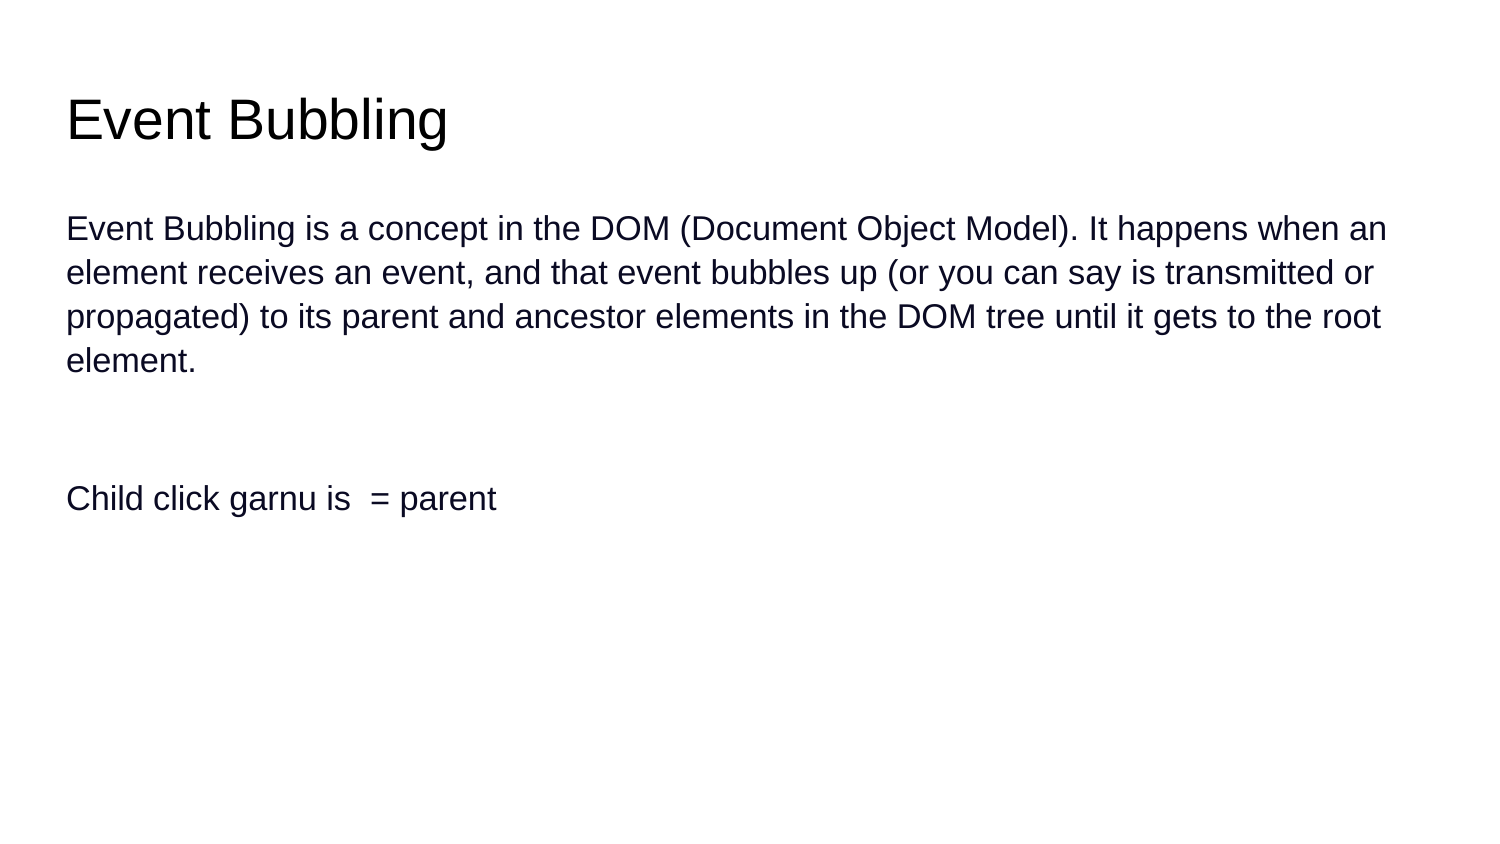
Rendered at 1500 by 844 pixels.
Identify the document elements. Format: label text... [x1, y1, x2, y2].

title Event Bubbling [51, 72, 1449, 167]
list Event Bubbling is a concept in the DOM (Document Object Model). It happens when an element receives an event, and that event bubbles up (or you can say is transmitted or propagated) to its parent and ancestor elements in the DOM tree until it gets to the root element. Child click garnu is = parent [51, 189, 1449, 750]
